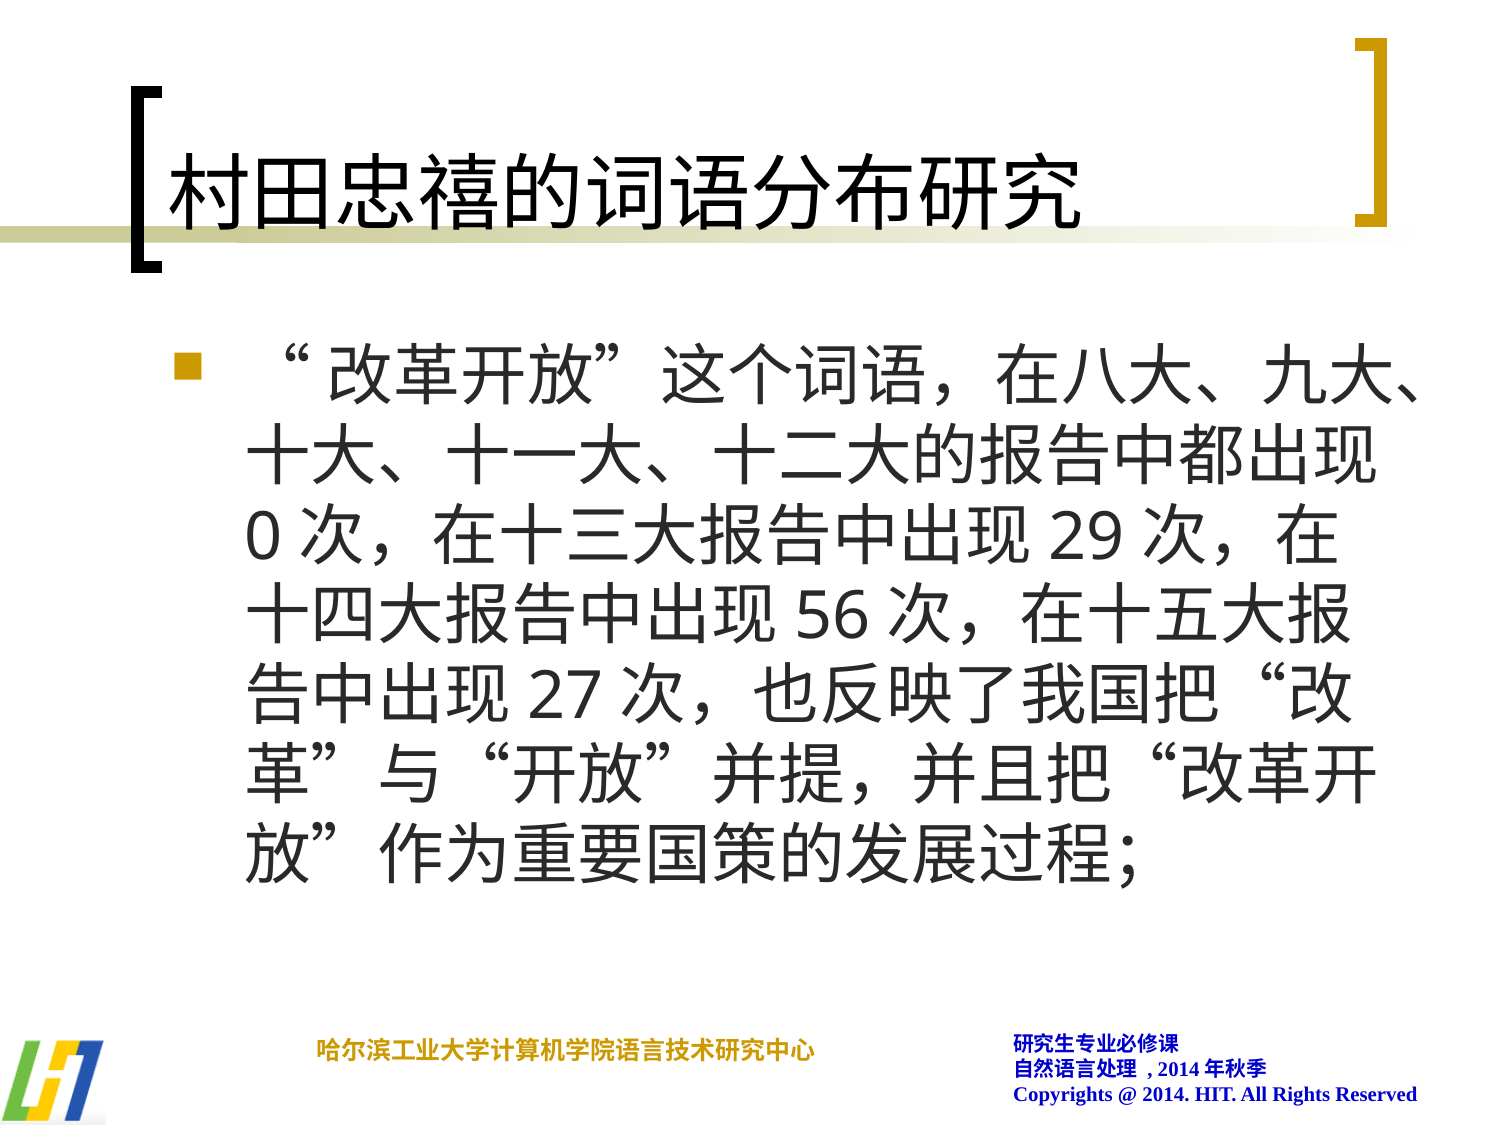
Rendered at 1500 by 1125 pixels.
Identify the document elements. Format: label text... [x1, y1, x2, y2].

title 村田忠禧的词语分布研究 [152, 15, 1328, 248]
footer 哈尔滨工业大学计算机学院语言技术研究中心 [300, 1026, 987, 1125]
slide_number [997, 1022, 1454, 1125]
list “改革开放”这个词语，在八大、九大、十大、十一大、十二大的报告中都出现0次，在十三大报告中出现29次，在十四大报告中出现56次，在十五大报告中出现27次，也反映了我国把“改革”与“开放”并提，并且把“改革开放”作为重要国策的发展过程； [155, 324, 1413, 1001]
picture [0, 1034, 106, 1125]
